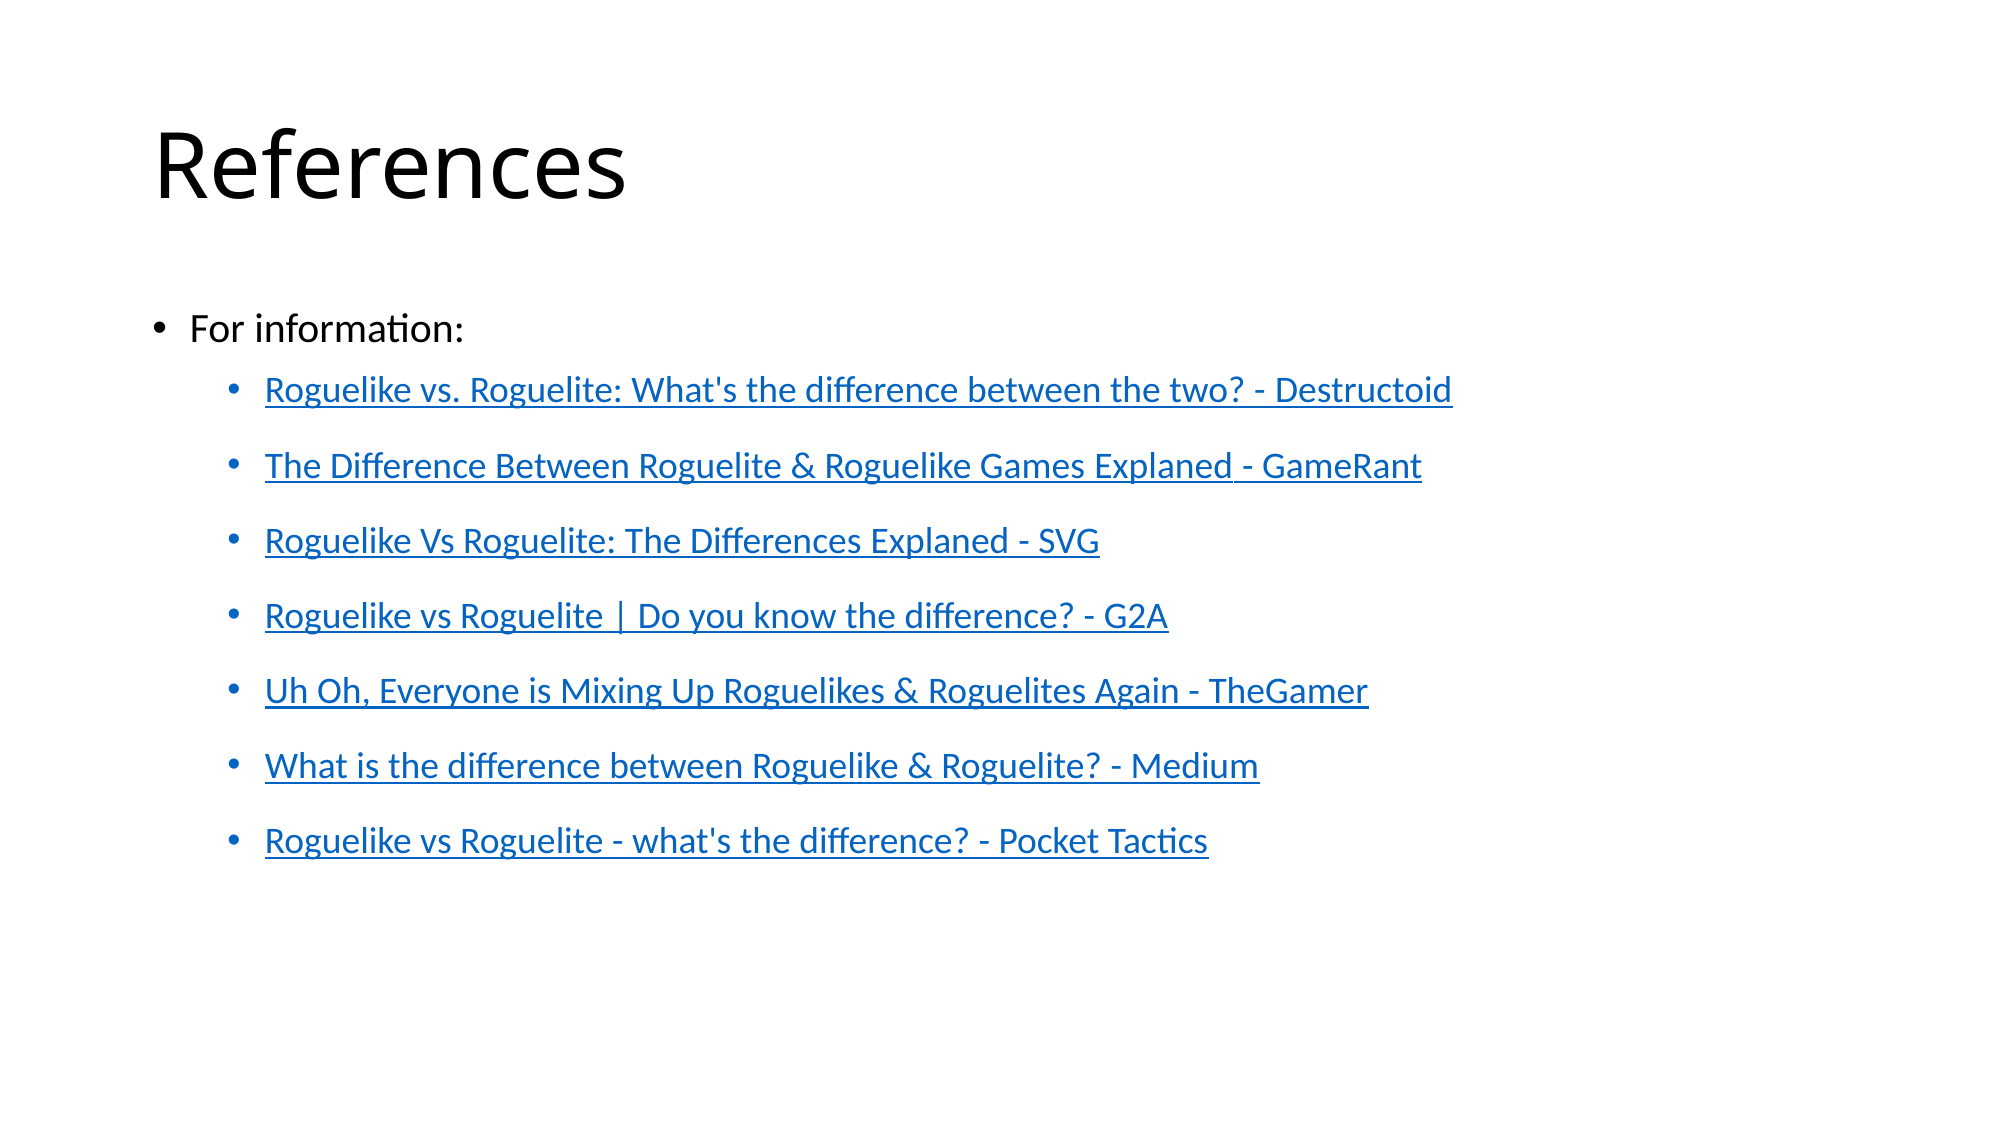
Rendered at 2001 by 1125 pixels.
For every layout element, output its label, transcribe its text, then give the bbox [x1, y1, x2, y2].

title References [137, 59, 1863, 278]
list For information: Roguelike vs. Roguelite: What's the difference between the two? - Destructoid The Difference Between Roguelite & Roguelike Games Explaned - GameRant Roguelike Vs Roguelite: The Differences Explaned - SVG Roguelike vs Roguelite | Do you know the difference? - G2A Uh Oh, Everyone is Mixing Up Roguelikes & Roguelites Again - TheGamer What is the difference between Roguelike & Roguelite? - Medium Roguelike vs Roguelite - what's the difference? - Pocket Tactics [137, 299, 1863, 1014]
